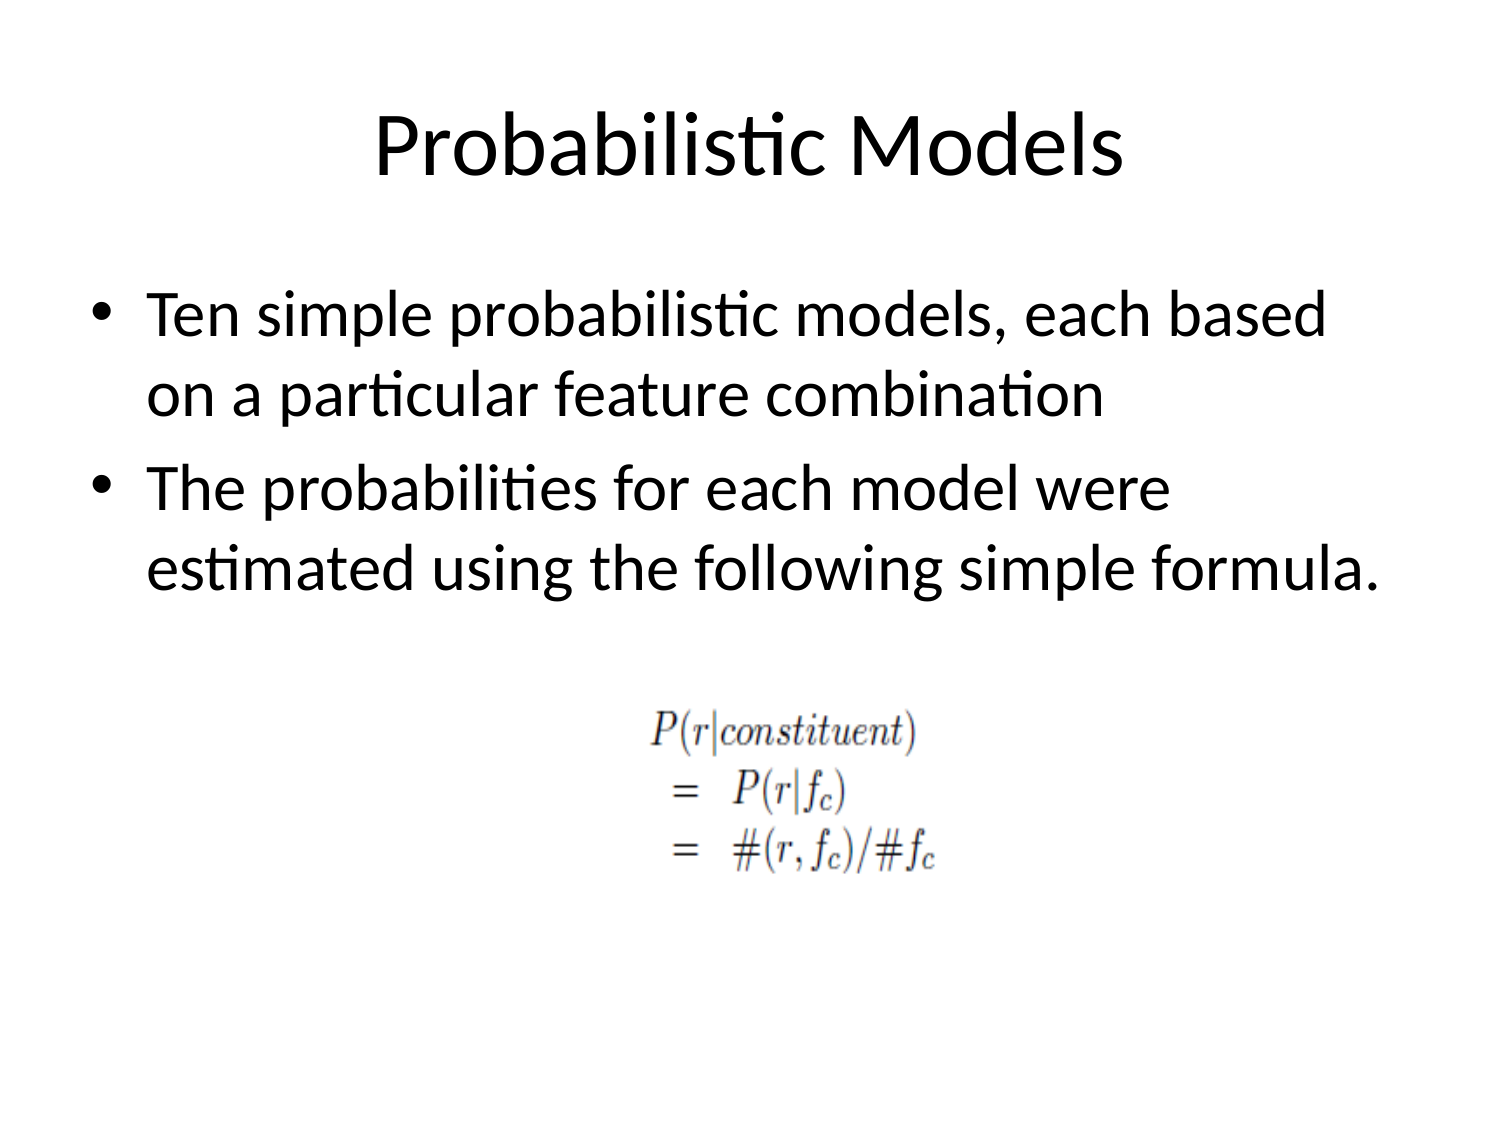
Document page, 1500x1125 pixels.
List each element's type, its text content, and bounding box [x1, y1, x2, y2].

list Ten simple probabilistic models, each based on a particular feature combination The probabilities for each model were estimated using the following simple formula. [75, 262, 1425, 1005]
title Probabilistic Models [75, 45, 1425, 233]
picture [612, 687, 976, 901]
